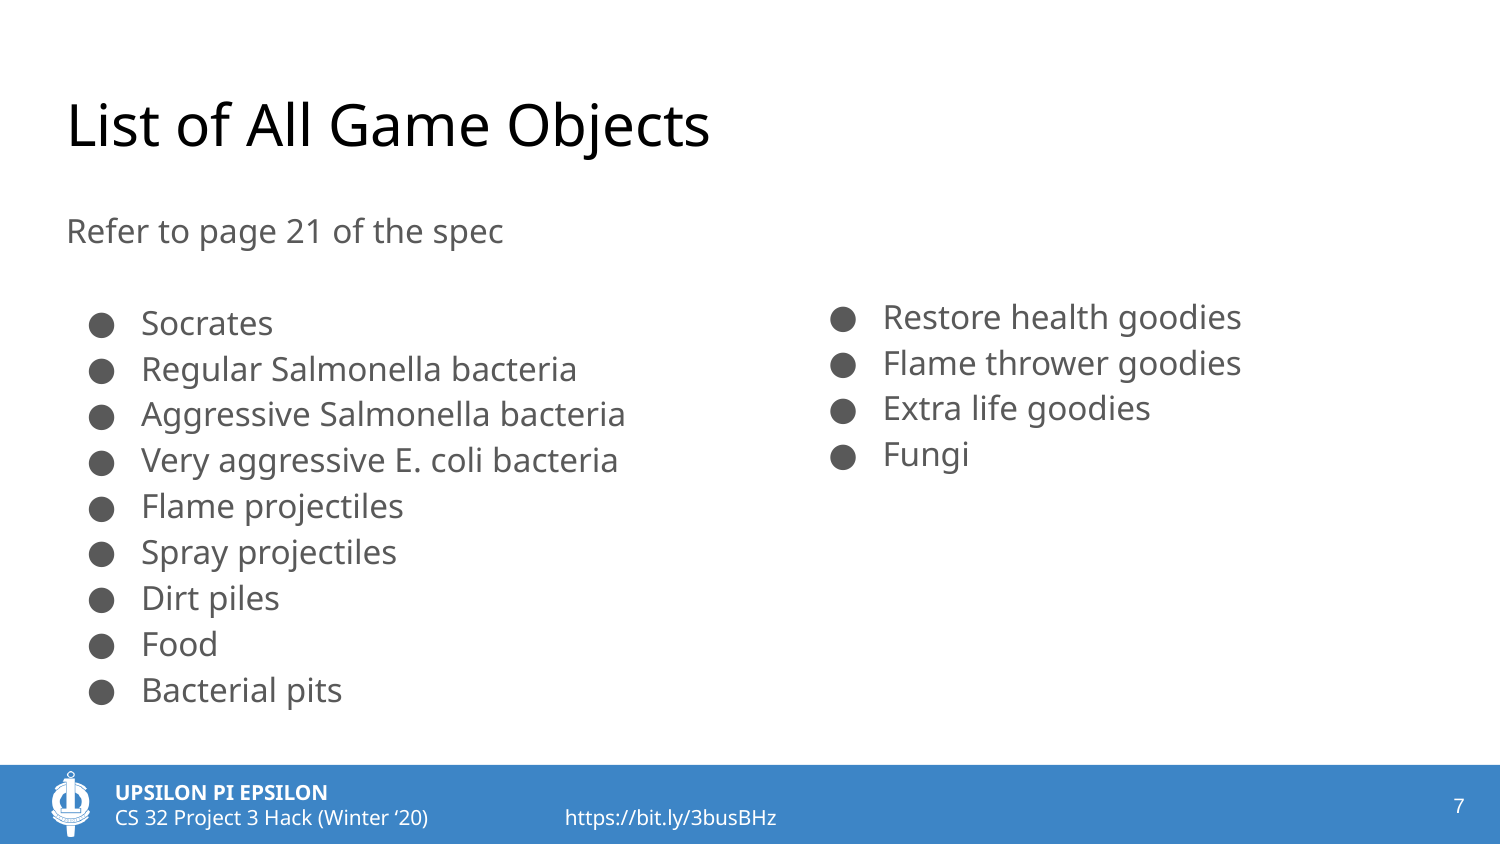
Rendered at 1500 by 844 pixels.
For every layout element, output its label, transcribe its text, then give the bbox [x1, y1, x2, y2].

picture [51, 771, 90, 837]
title List of All Game Objects [51, 72, 1449, 167]
slide_number ‹#› [1389, 764, 1480, 844]
list Refer to page 21 of the spec Socrates Regular Salmonella bacteria Aggressive Salmonella bacteria Very aggressive E. coli bacteria Flame projectiles Spray projectiles Dirt piles Food Bacterial pits [51, 189, 708, 750]
list Restore health goodies Flame thrower goodies Extra life goodies Fungi [792, 189, 1449, 750]
